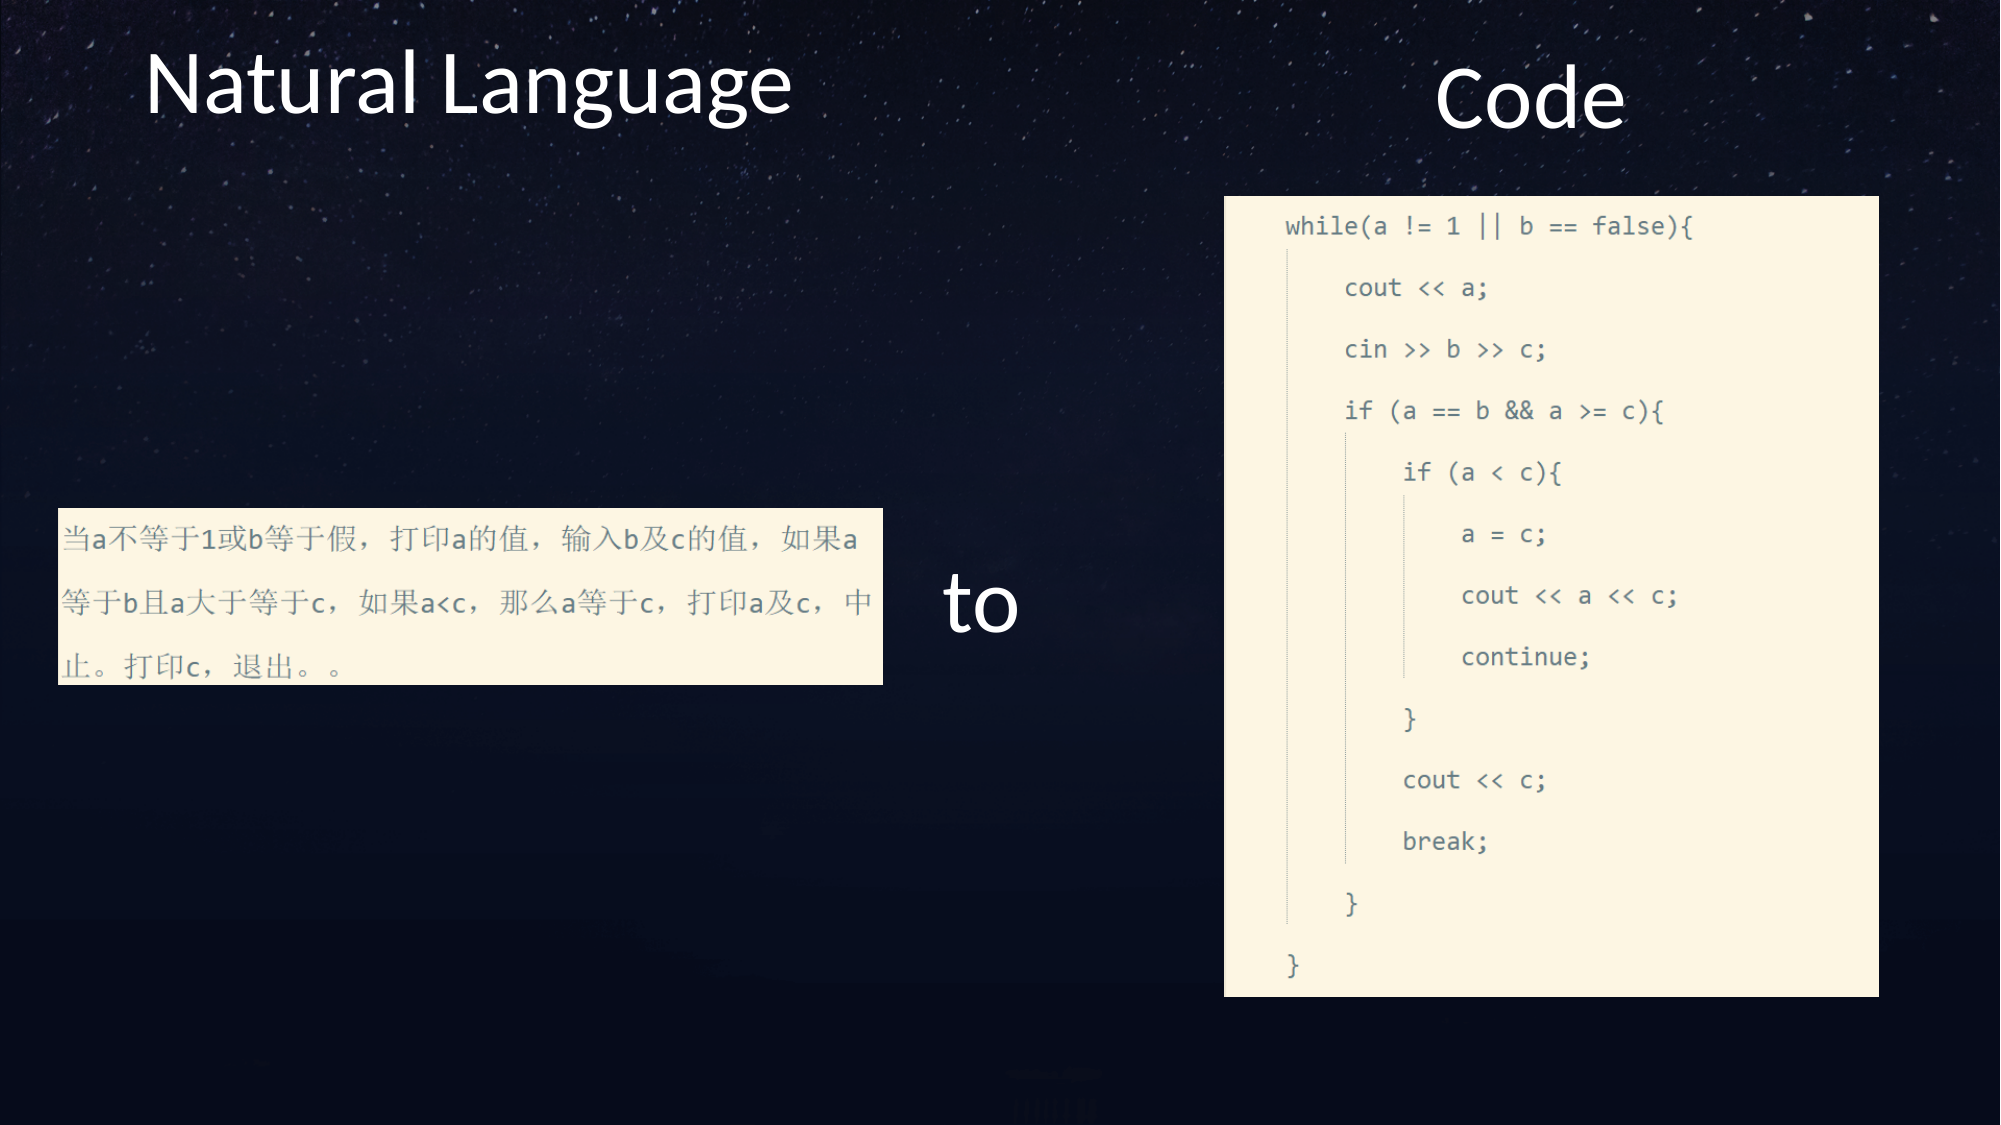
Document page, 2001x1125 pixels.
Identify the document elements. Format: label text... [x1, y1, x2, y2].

text_box to [927, 533, 1036, 659]
picture [0, 0, 2000, 1125]
text_box Code [1420, 29, 1682, 155]
text_box Natural Language [129, 14, 811, 139]
